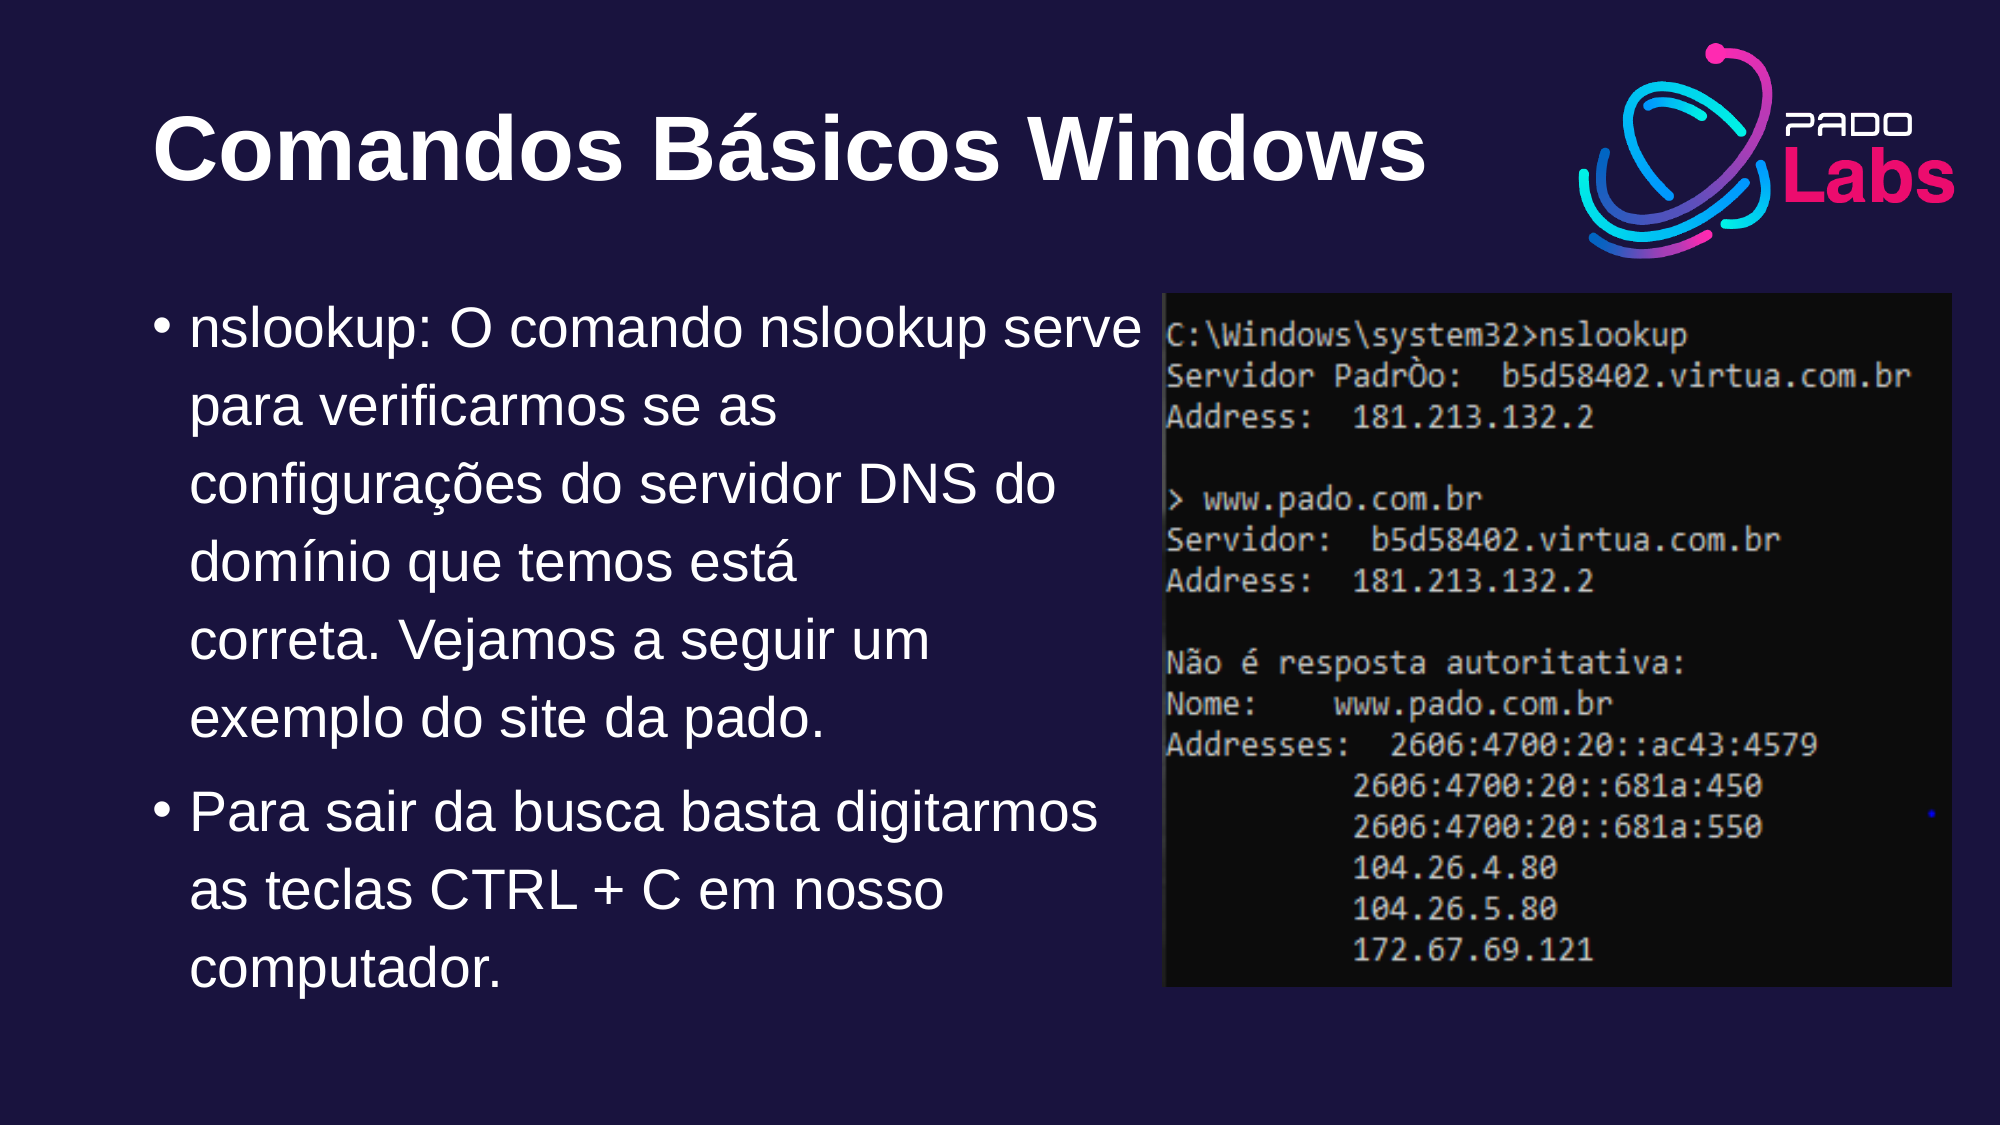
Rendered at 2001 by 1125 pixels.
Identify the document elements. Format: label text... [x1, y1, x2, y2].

picture [1162, 292, 1952, 987]
title Comandos Básicos Windows [137, 84, 1561, 218]
picture [1578, 43, 1956, 259]
list nslookup: O comando nslookup serve para verificarmos se as configurações do servidor DNS do domínio que temos está correta. Vejamos a seguir um exemplo do site da pado. Para sair da busca basta digitarmos as teclas CTRL + C em nosso computador. [137, 273, 1163, 1014]
